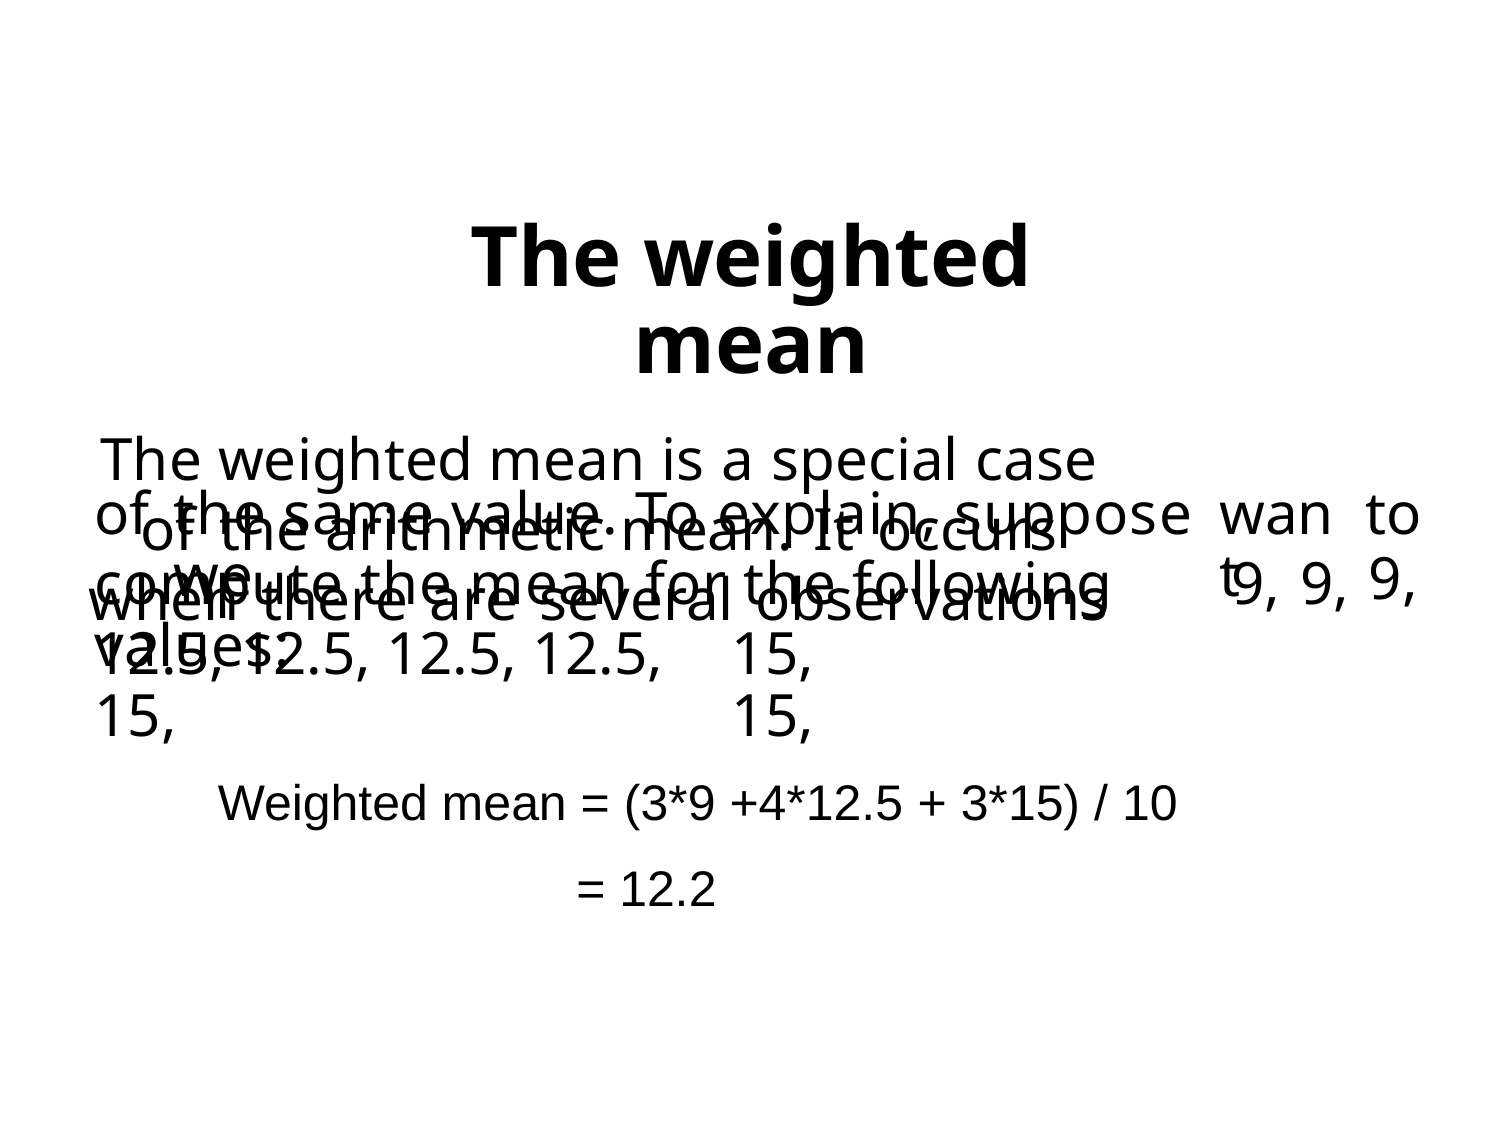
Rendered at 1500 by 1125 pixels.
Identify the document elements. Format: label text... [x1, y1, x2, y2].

text_box 12.5, 12.5, 12.5, 12.5, 15, [92, 620, 729, 684]
text_box compute the mean for the following values: [92, 550, 1220, 614]
text_box 9, [1228, 550, 1289, 614]
text_box +4*12.5 [727, 774, 914, 829]
text_box of [92, 480, 155, 544]
text_box 15, 15, [729, 620, 910, 684]
text_box + 3*15) / 10 [915, 774, 1187, 829]
text_box the same value. To explain, suppose we [171, 480, 1206, 544]
text_box 9, [1298, 550, 1358, 614]
text_box to 9, [1363, 480, 1426, 613]
text_box want [1217, 480, 1352, 544]
text_box The weighted mean The weighted mean is a special case of the arithmetic mean. It occurs when there are several observations [80, 211, 1420, 473]
text_box Weighted mean = (3*9 = 12.2 [215, 774, 719, 919]
